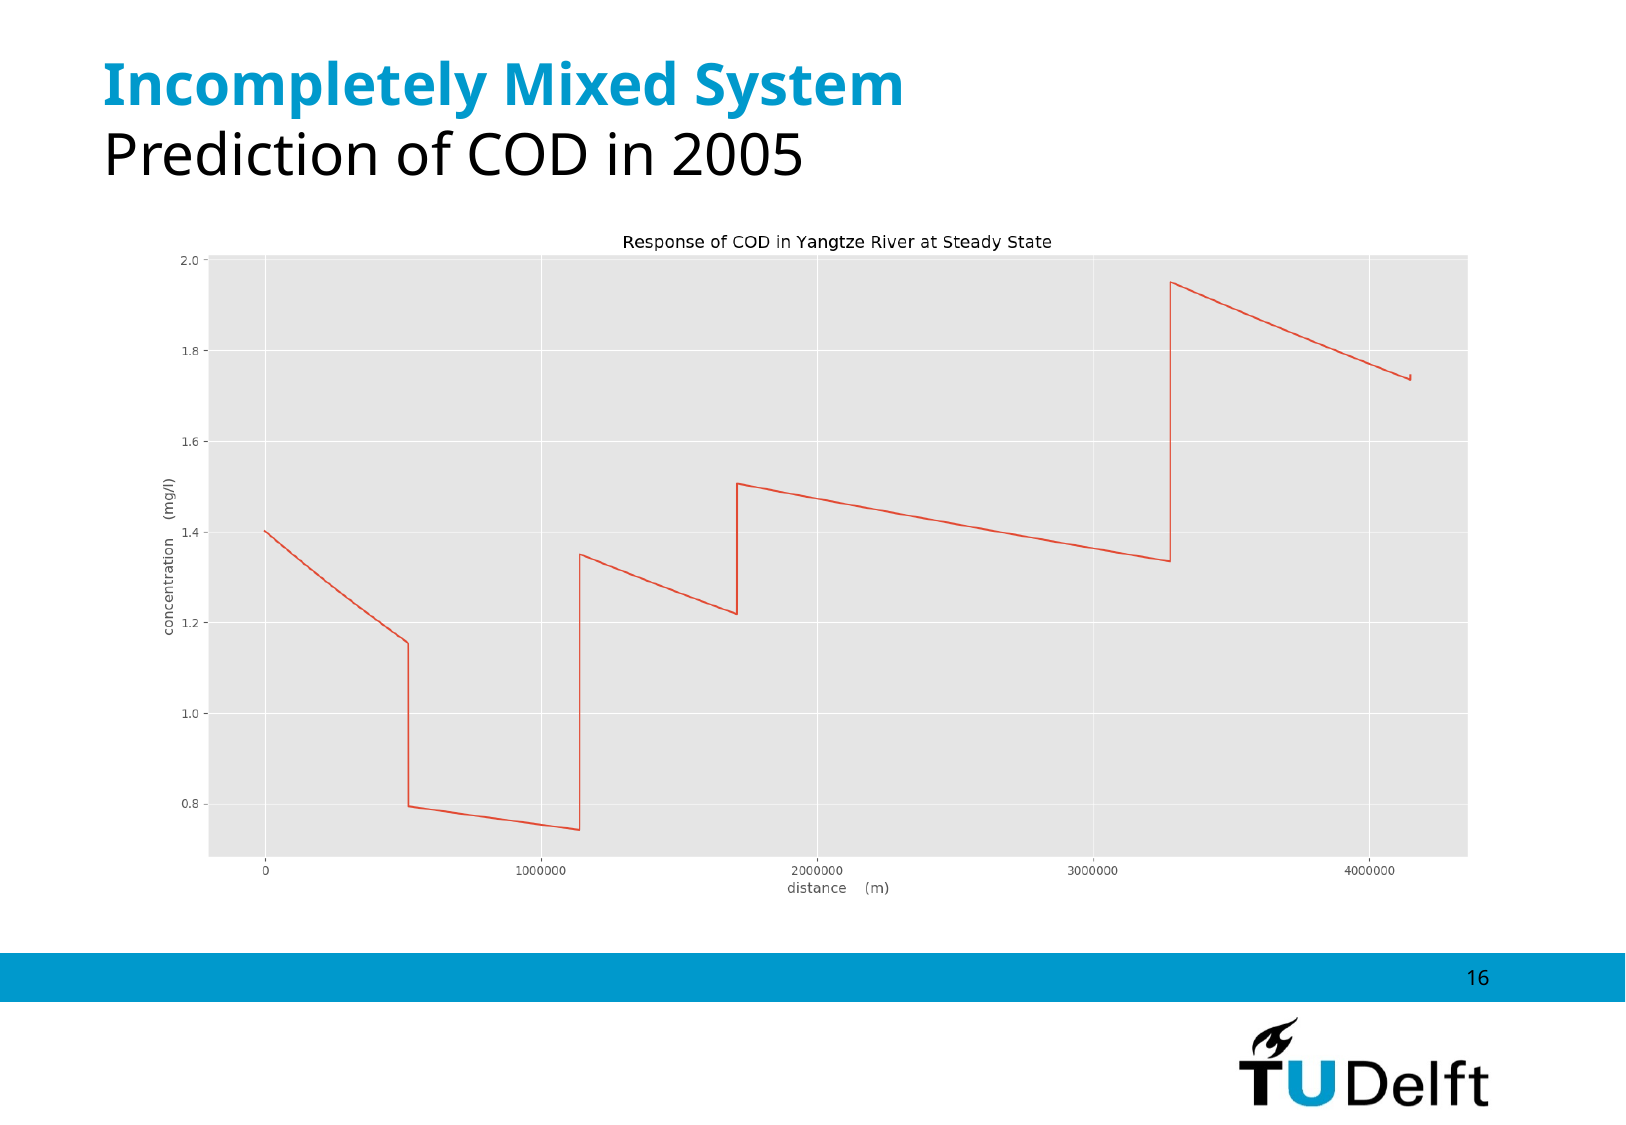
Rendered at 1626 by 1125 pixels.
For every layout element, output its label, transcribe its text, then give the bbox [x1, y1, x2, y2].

text_box Incompletely Mixed System Prediction of COD in 2005 [103, 39, 1203, 154]
picture [1191, 1013, 1536, 1125]
slide_number 16 [1151, 957, 1490, 996]
picture [4, 160, 1625, 944]
